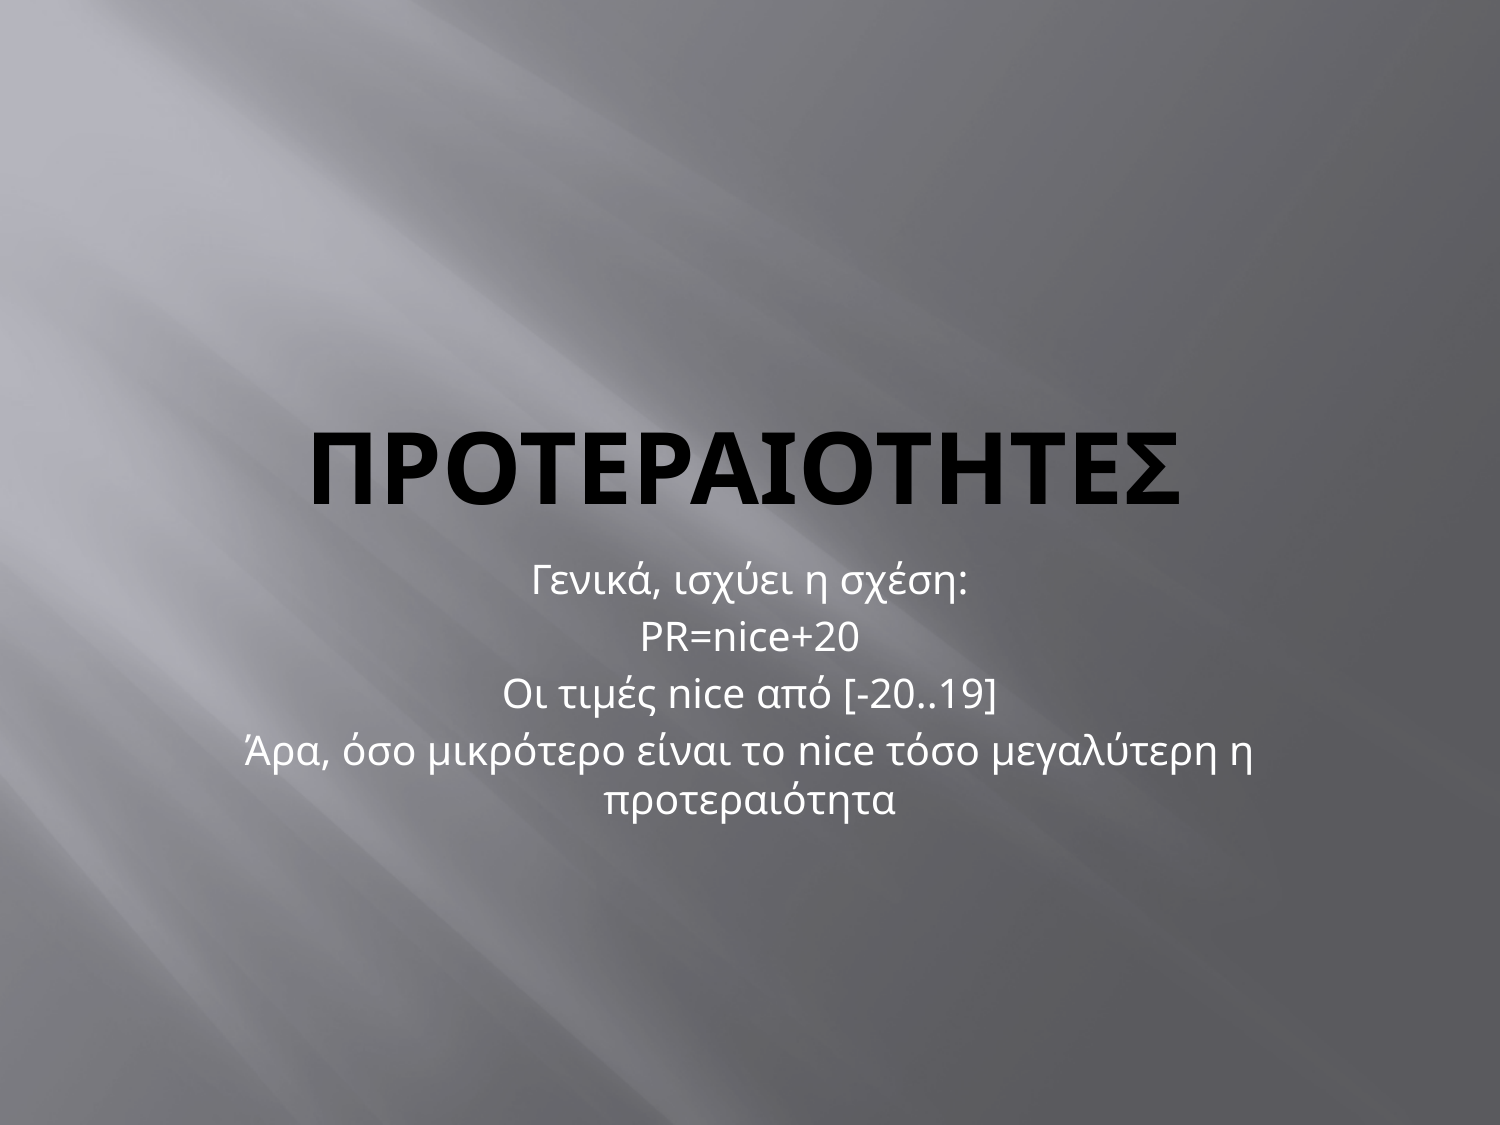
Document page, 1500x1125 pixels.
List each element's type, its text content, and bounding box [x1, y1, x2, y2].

title ΠΡΟΤΕΡΑΙΟΤΗΤΕΣ [69, 224, 1420, 525]
subtitle Γενικά, ισχύει η σχέση: PR=nice+20 Οι τιμές nice από [-20..19] Άρα, όσο μικρότερο είναι το nice τόσο μεγαλύτερη η προτεραιότητα [225, 546, 1275, 834]
